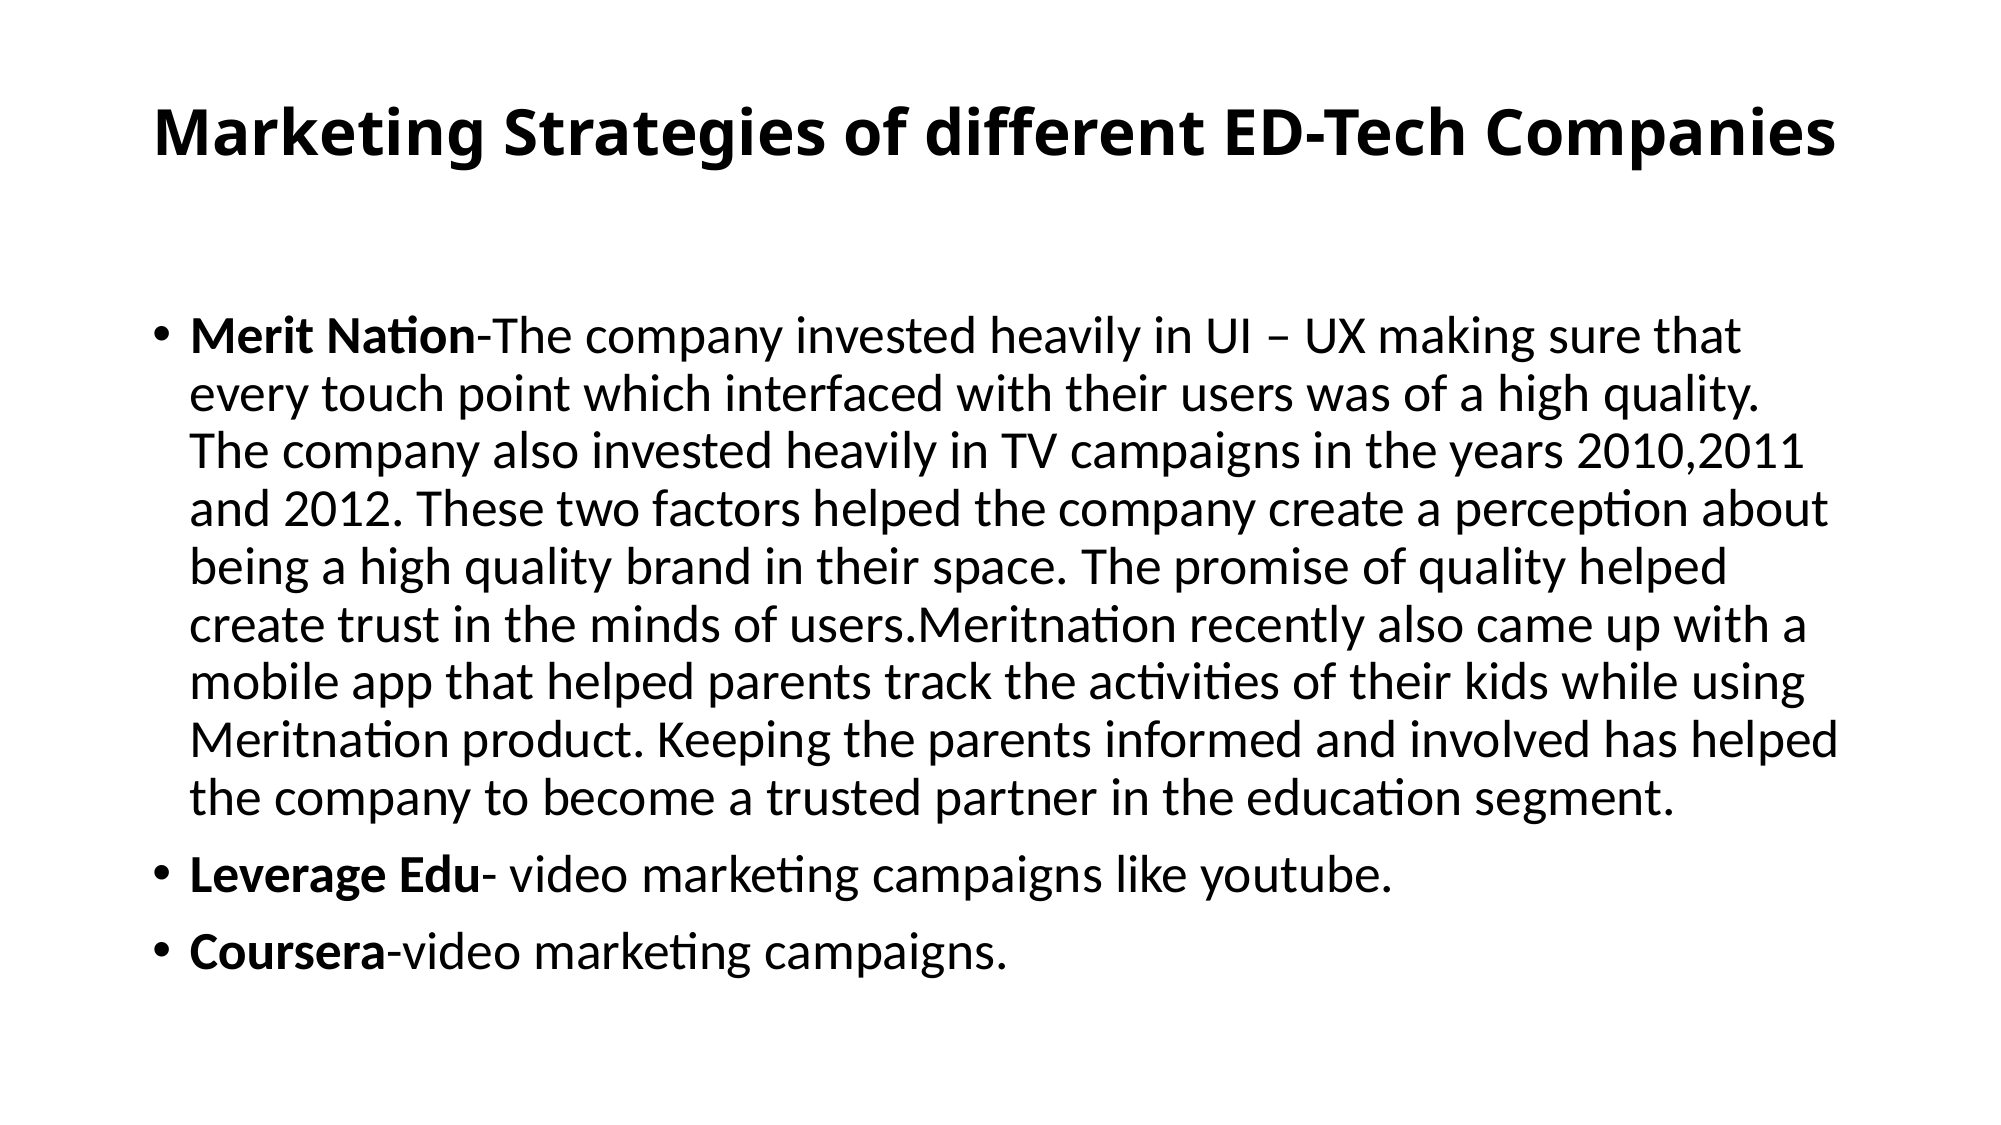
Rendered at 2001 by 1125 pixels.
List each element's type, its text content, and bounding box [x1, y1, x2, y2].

list Merit Nation-The company invested heavily in UI – UX making sure that every touch point which interfaced with their users was of a high quality. The company also invested heavily in TV campaigns in the years 2010,2011 and 2012. These two factors helped the company create a perception about being a high quality brand in their space. The promise of quality helped create trust in the minds of users.Meritnation recently also came up with a mobile app that helped parents track the activities of their kids while using Meritnation product. Keeping the parents informed and involved has helped the company to become a trusted partner in the education segment. Leverage Edu- video marketing campaigns like youtube. Coursera-video marketing campaigns. [137, 299, 1863, 1014]
title Marketing Strategies of different ED-Tech Companies [137, 59, 1863, 210]
